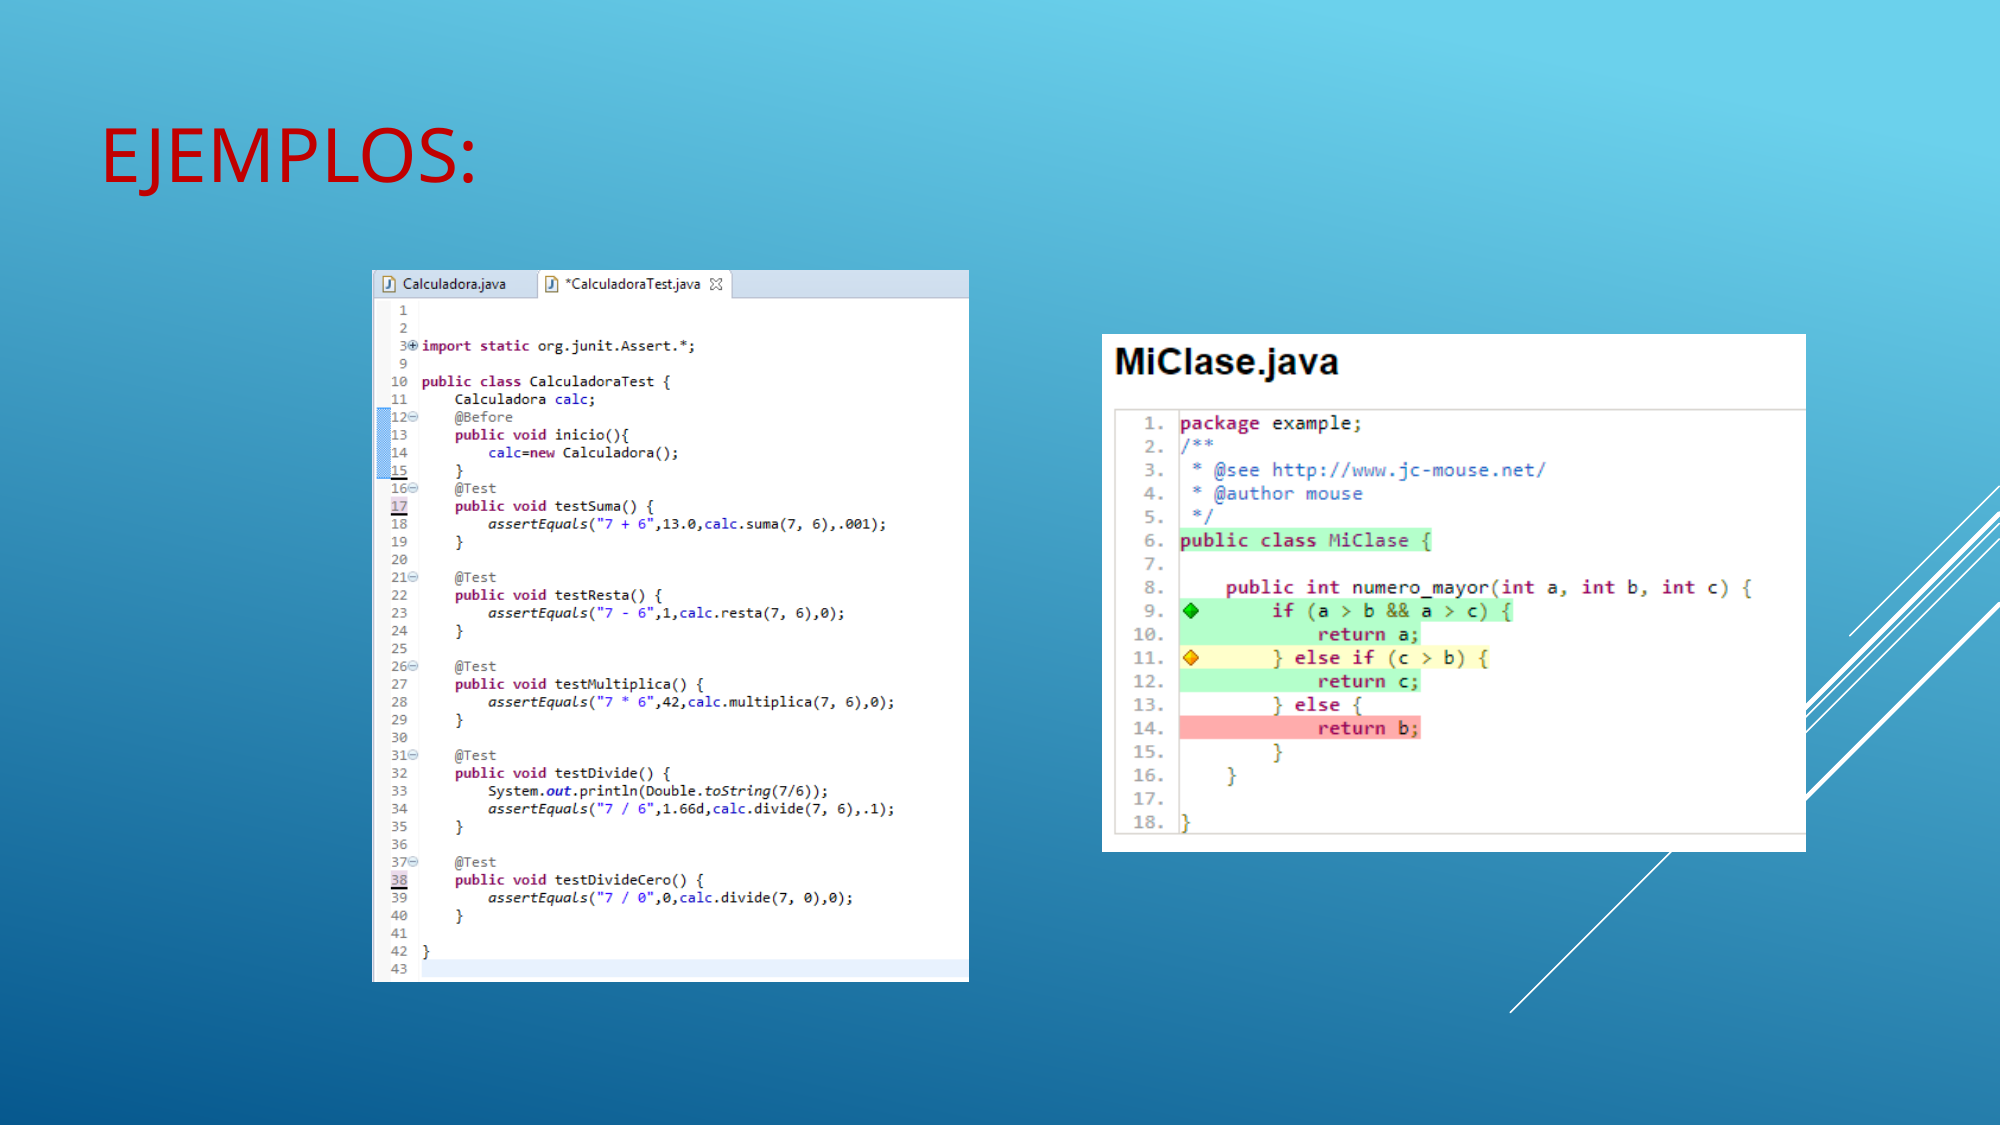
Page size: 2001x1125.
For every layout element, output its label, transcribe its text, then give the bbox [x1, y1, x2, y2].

picture [371, 270, 969, 983]
title Ejemplos: [84, 64, 1485, 241]
picture [1101, 334, 1806, 852]
